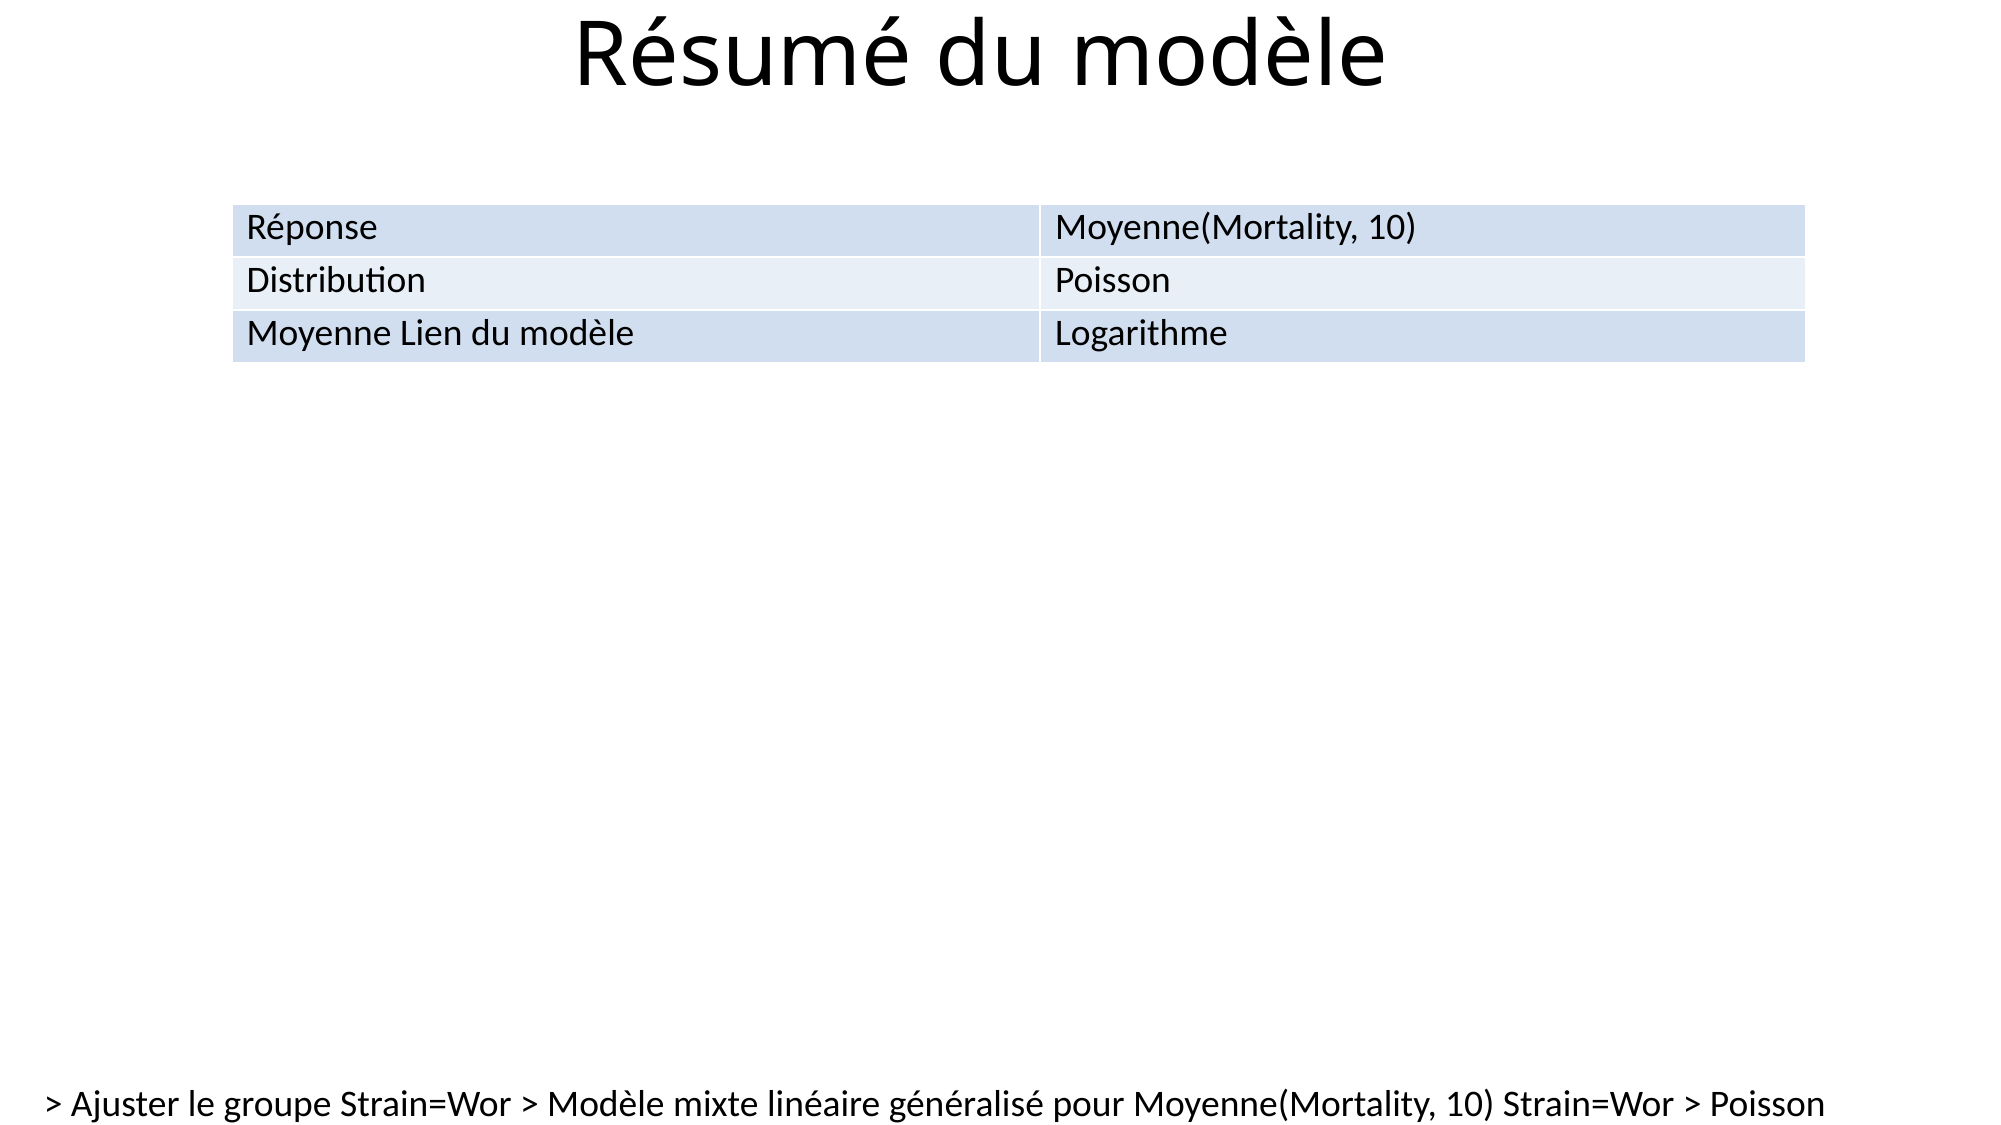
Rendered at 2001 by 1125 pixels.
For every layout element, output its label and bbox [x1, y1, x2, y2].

title [0, 0, 1963, 113]
table_header [1041, 205, 1805, 256]
table_cell [233, 258, 1039, 309]
table_cell [1041, 258, 1805, 309]
text_box [43, 1079, 1828, 1125]
table_cell [233, 311, 1039, 362]
table_cell [1041, 311, 1805, 362]
table_header [233, 205, 1039, 256]
